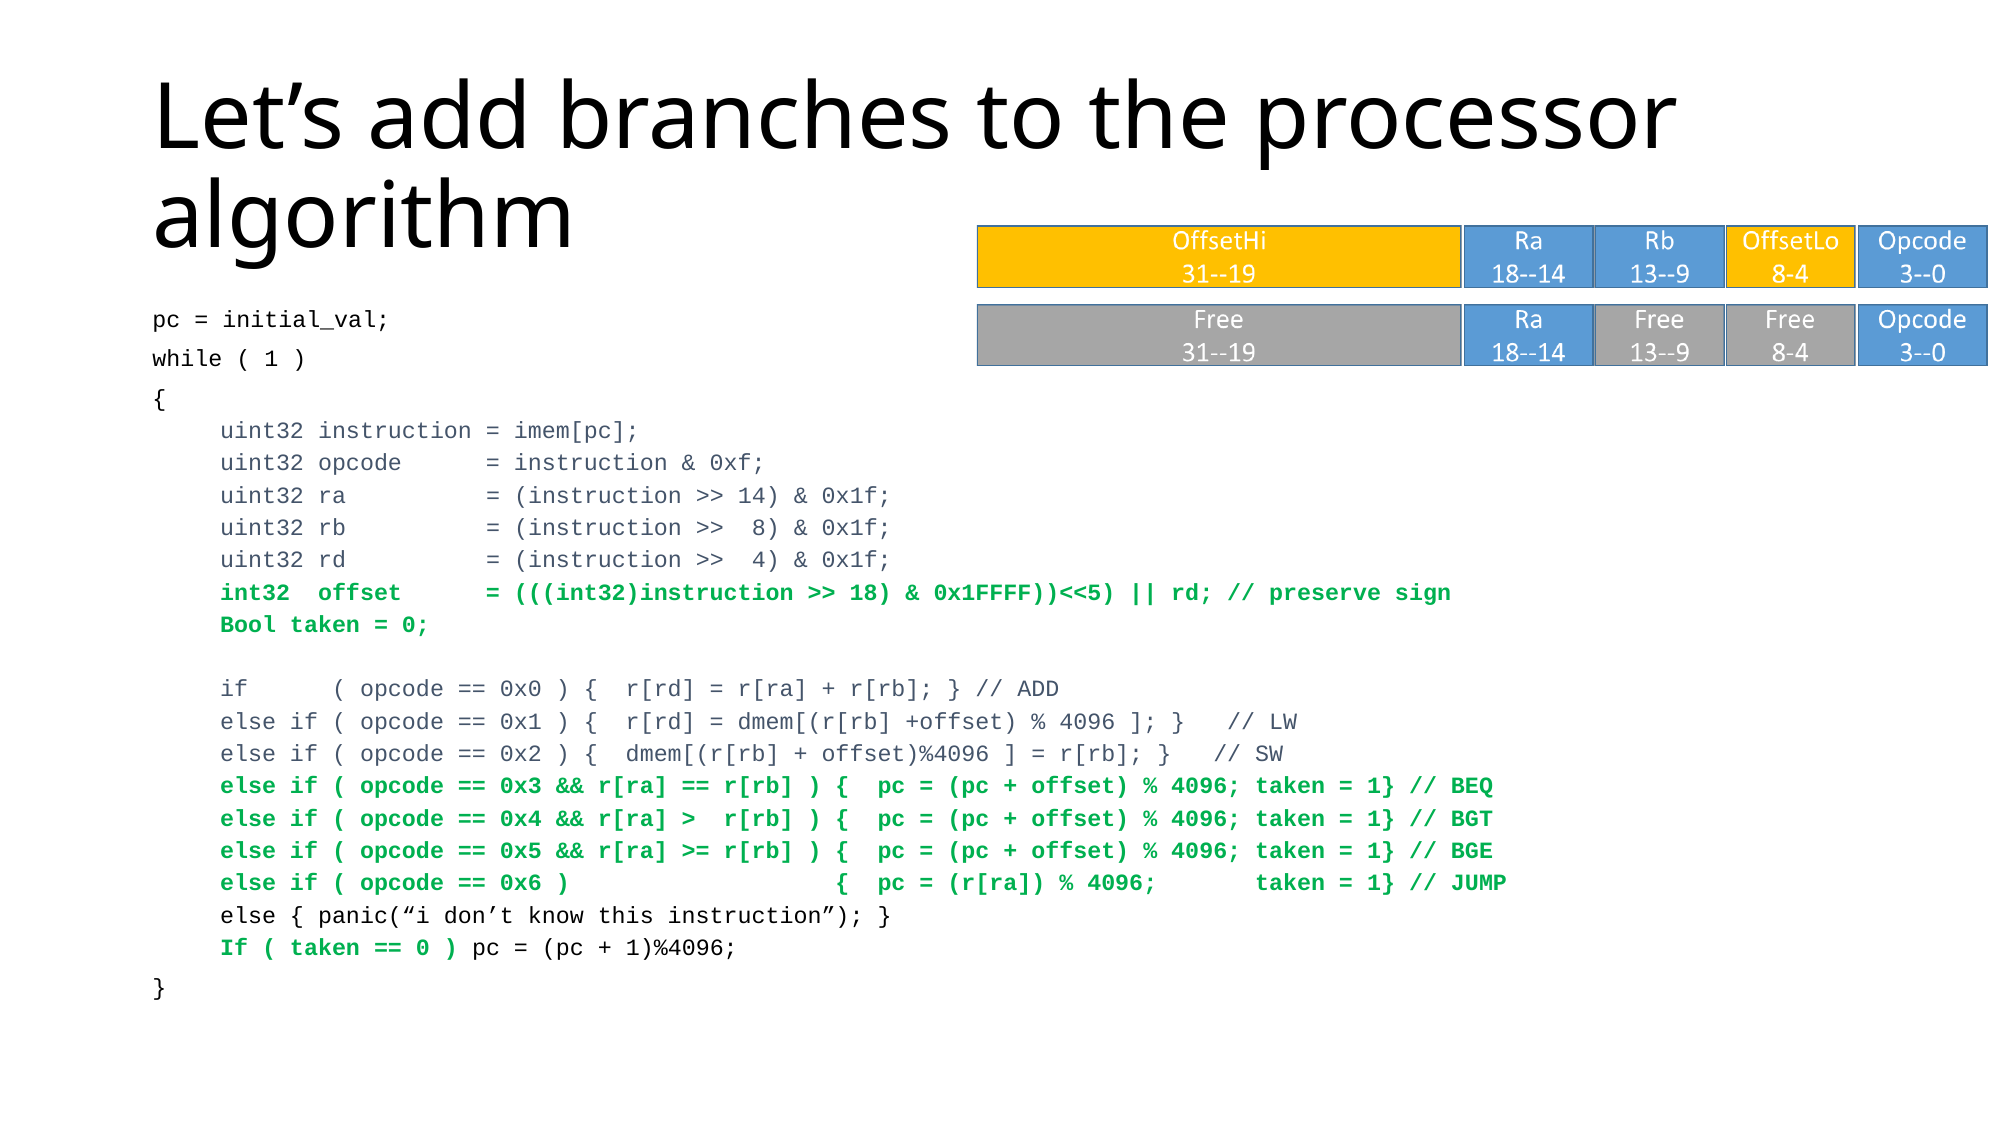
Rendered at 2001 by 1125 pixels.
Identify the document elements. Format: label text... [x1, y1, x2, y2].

list pc = initial_val; while ( 1 ) { uint32 instruction = imem[pc]; uint32 opcode = instruction & 0xf; uint32 ra = (instruction >> 14) & 0x1f; uint32 rb = (instruction >> 8) & 0x1f; uint32 rd = (instruction >> 4) & 0x1f; int32 offset = (((int32)instruction >> 18) & 0x1FFFF))<<5) || rd; // preserve sign Bool taken = 0; if ( opcode == 0x0 ) { r[rd] = r[ra] + r[rb]; } // ADD else if ( opcode == 0x1 ) { r[rd] = dmem[(r[rb] +offset) % 4096 ]; } // LW else if ( opcode == 0x2 ) { dmem[(r[rb] + offset)%4096 ] = r[rb]; } // SW else if ( opcode == 0x3 && r[ra] == r[rb] ) { pc = (pc + offset) % 4096; taken = 1} // BEQ else if ( opcode == 0x4 && r[ra] > r[rb] ) { pc = (pc + offset) % 4096; taken = 1} // BGT else if ( opcode == 0x5 && r[ra] >= r[rb] ) { pc = (pc + offset) % 4096; taken = 1} // BGE else if ( opcode == 0x6 ) { pc = (r[ra]) % 4096; taken = 1} // JUMP else { panic(“i don’t know this instruction”); } If ( taken == 0 ) pc = (pc + 1)%4096; } [137, 299, 1863, 1014]
title Let’s add branches to the processor algorithm [137, 59, 1863, 278]
picture [976, 213, 2000, 386]
